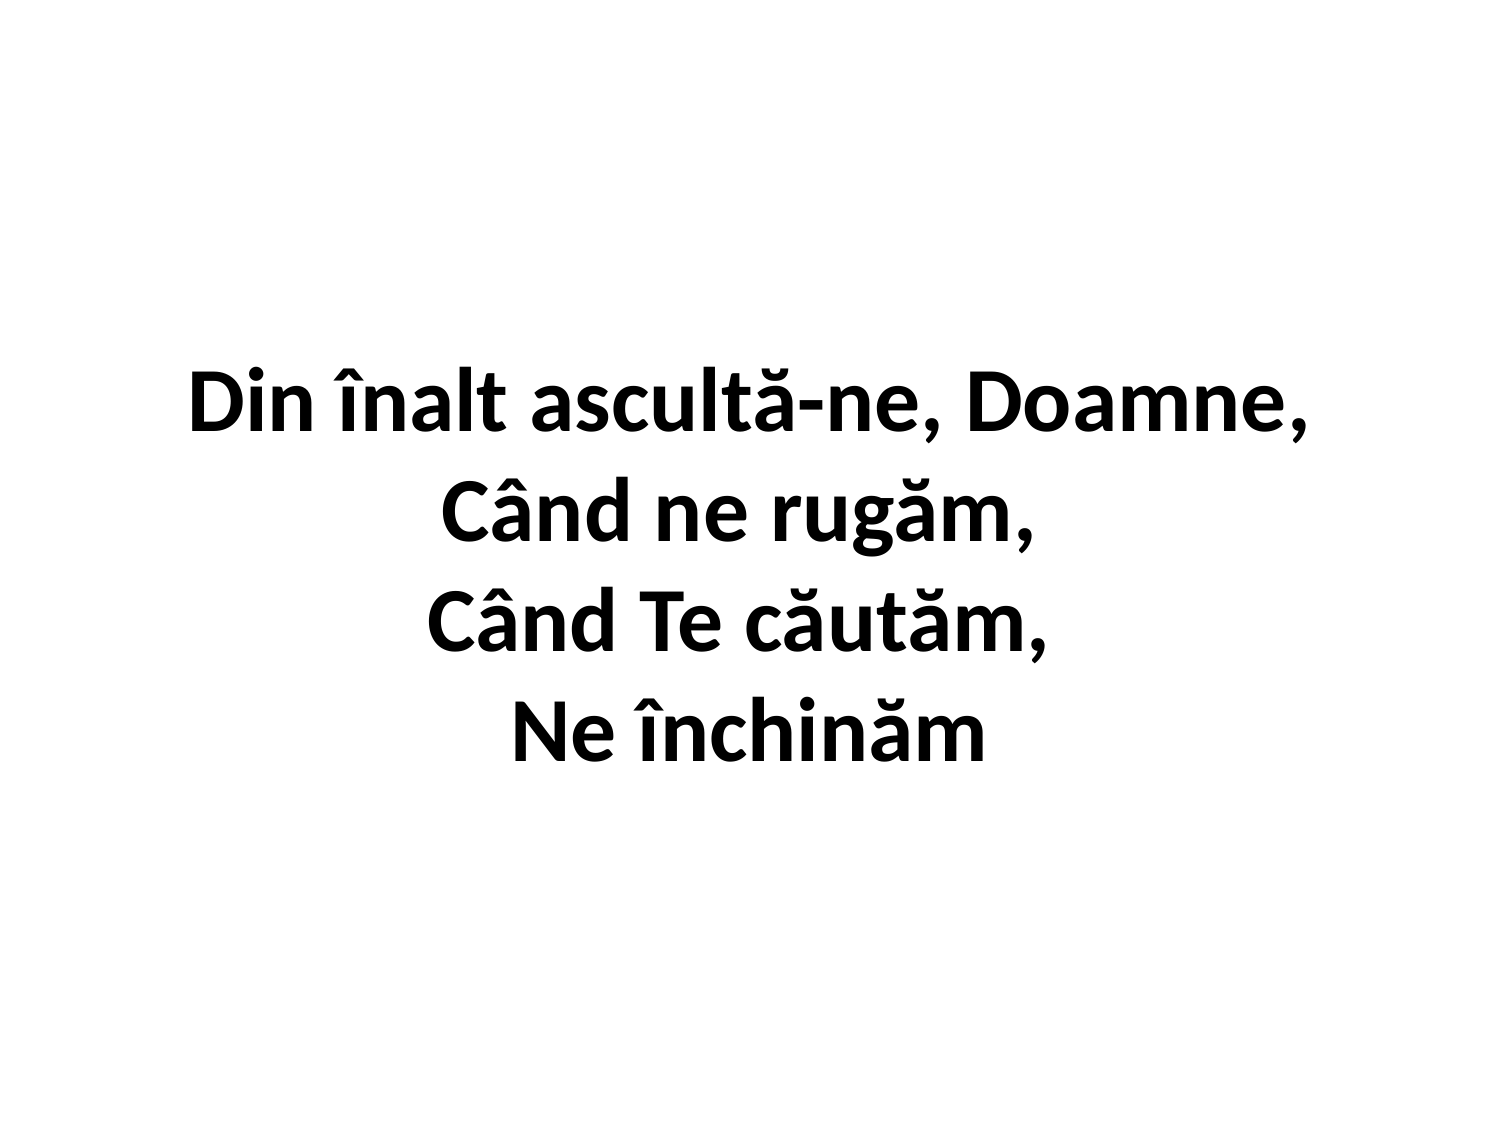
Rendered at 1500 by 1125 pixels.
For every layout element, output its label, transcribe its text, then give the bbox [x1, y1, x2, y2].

title Din înalt ascultă-ne, Doamne, Când ne rugăm, Când Te căutăm, Ne închinăm [75, 45, 1425, 1075]
